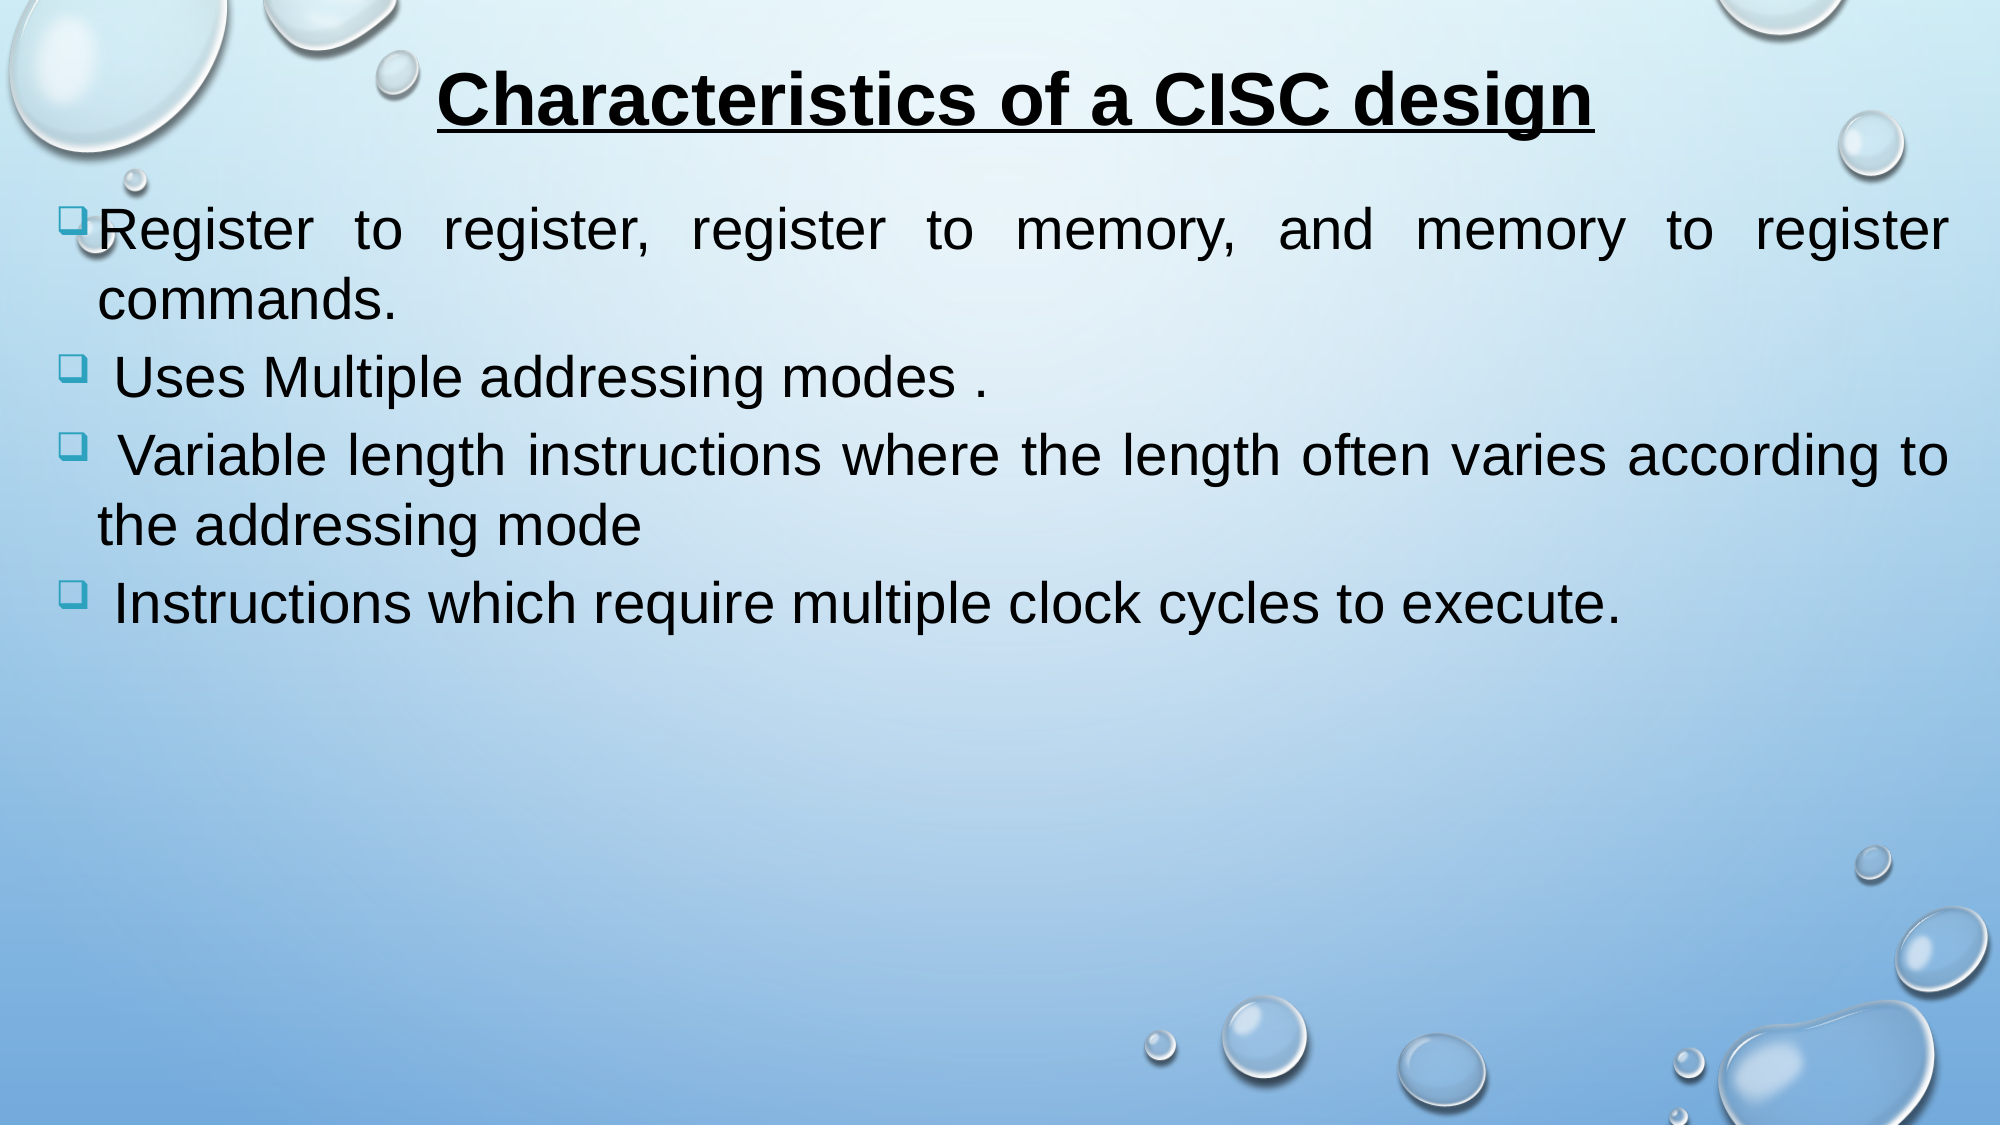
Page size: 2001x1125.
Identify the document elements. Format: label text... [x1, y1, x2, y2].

title Characteristics of a CISC design [166, 56, 1867, 146]
list Register to register, register to memory, and memory to register commands. Uses Multiple addressing modes . Variable length instructions where the length often varies according to the addressing mode Instructions which require multiple clock cycles to execute. [22, 183, 1968, 1081]
picture [0, 0, 2000, 1125]
